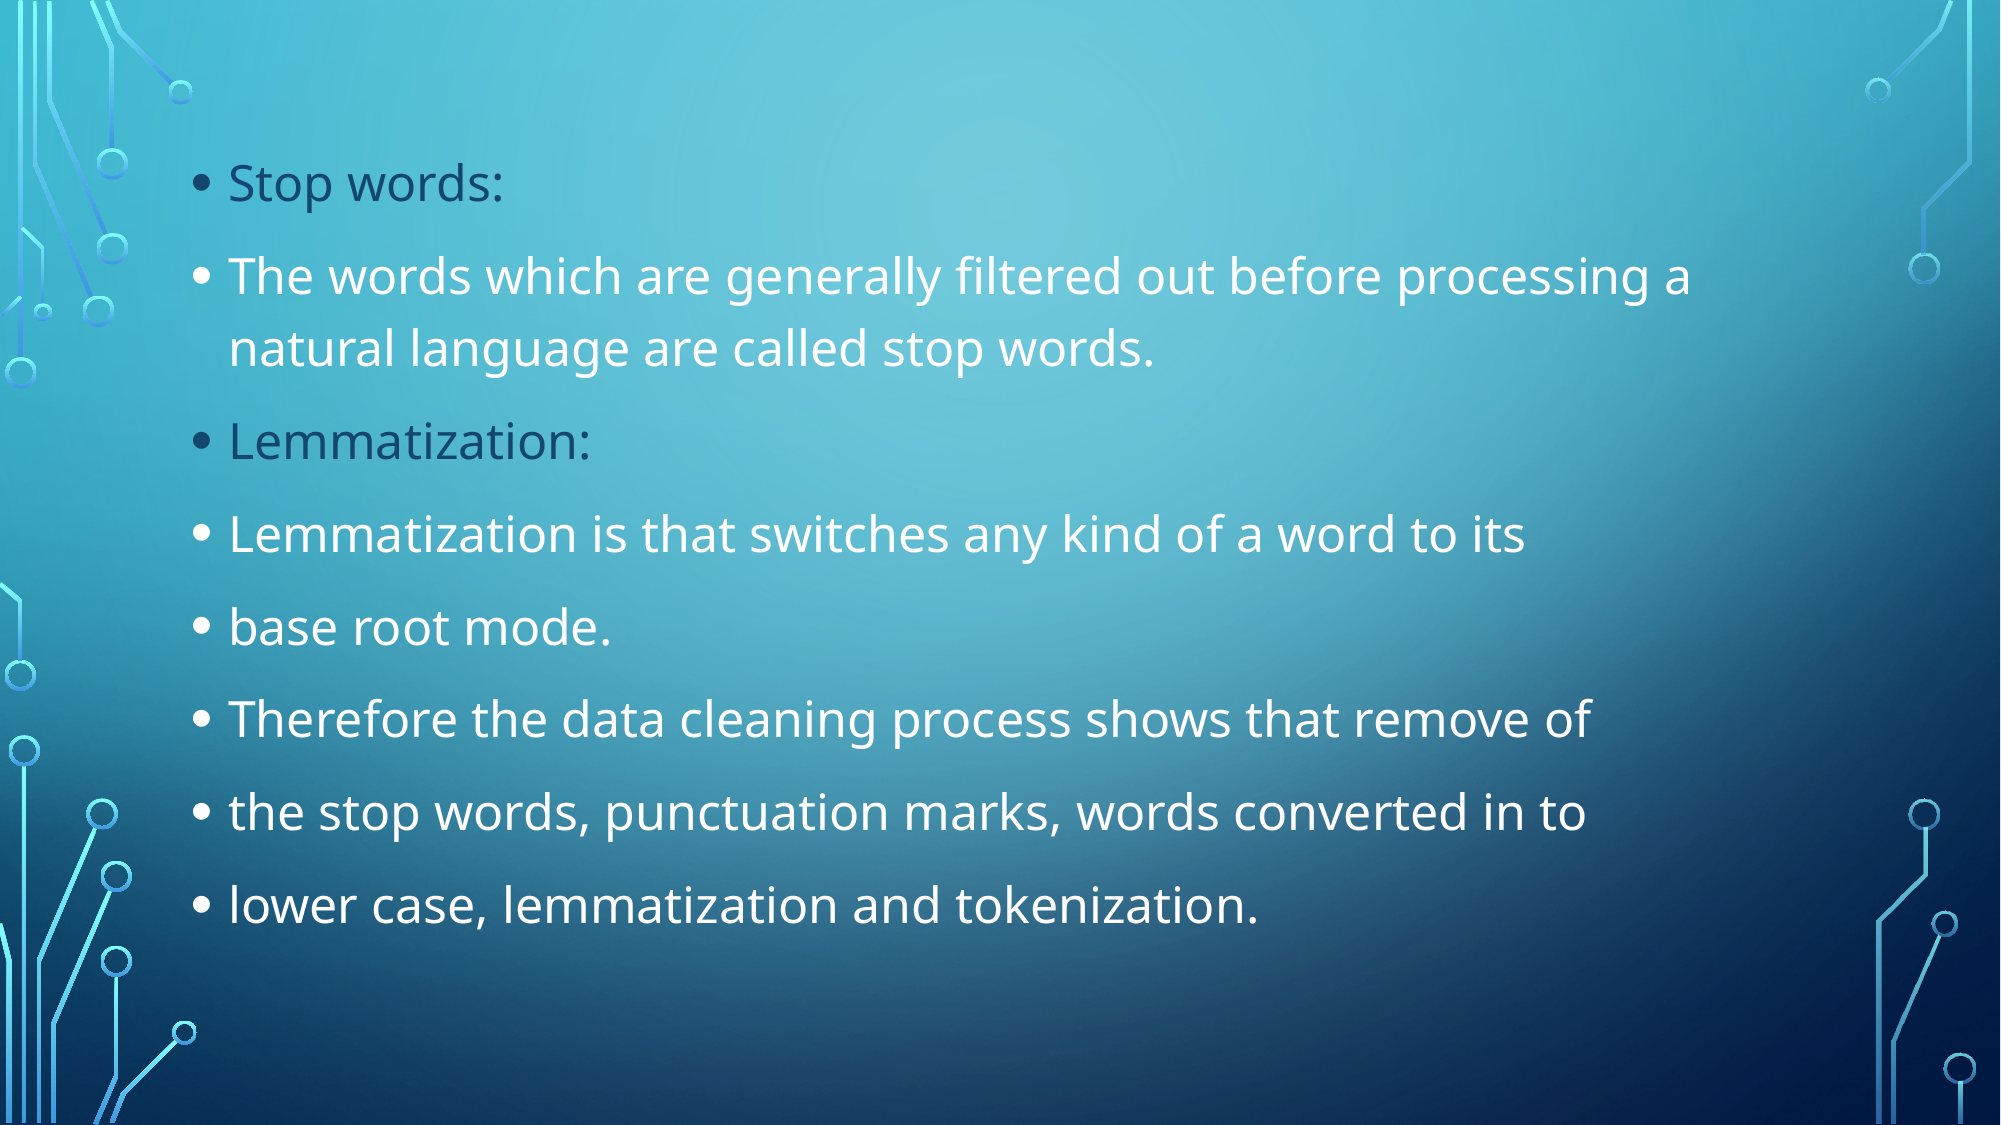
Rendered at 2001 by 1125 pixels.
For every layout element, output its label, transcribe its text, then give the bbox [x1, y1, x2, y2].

list Stop words: The words which are generally filtered out before processing a natural language are called stop words. Lemmatization: Lemmatization is that switches any kind of a word to its base root mode. Therefore the data cleaning process shows that remove of the stop words, punctuation marks, words converted in to lower case, lemmatization and tokenization. [175, 132, 1801, 994]
